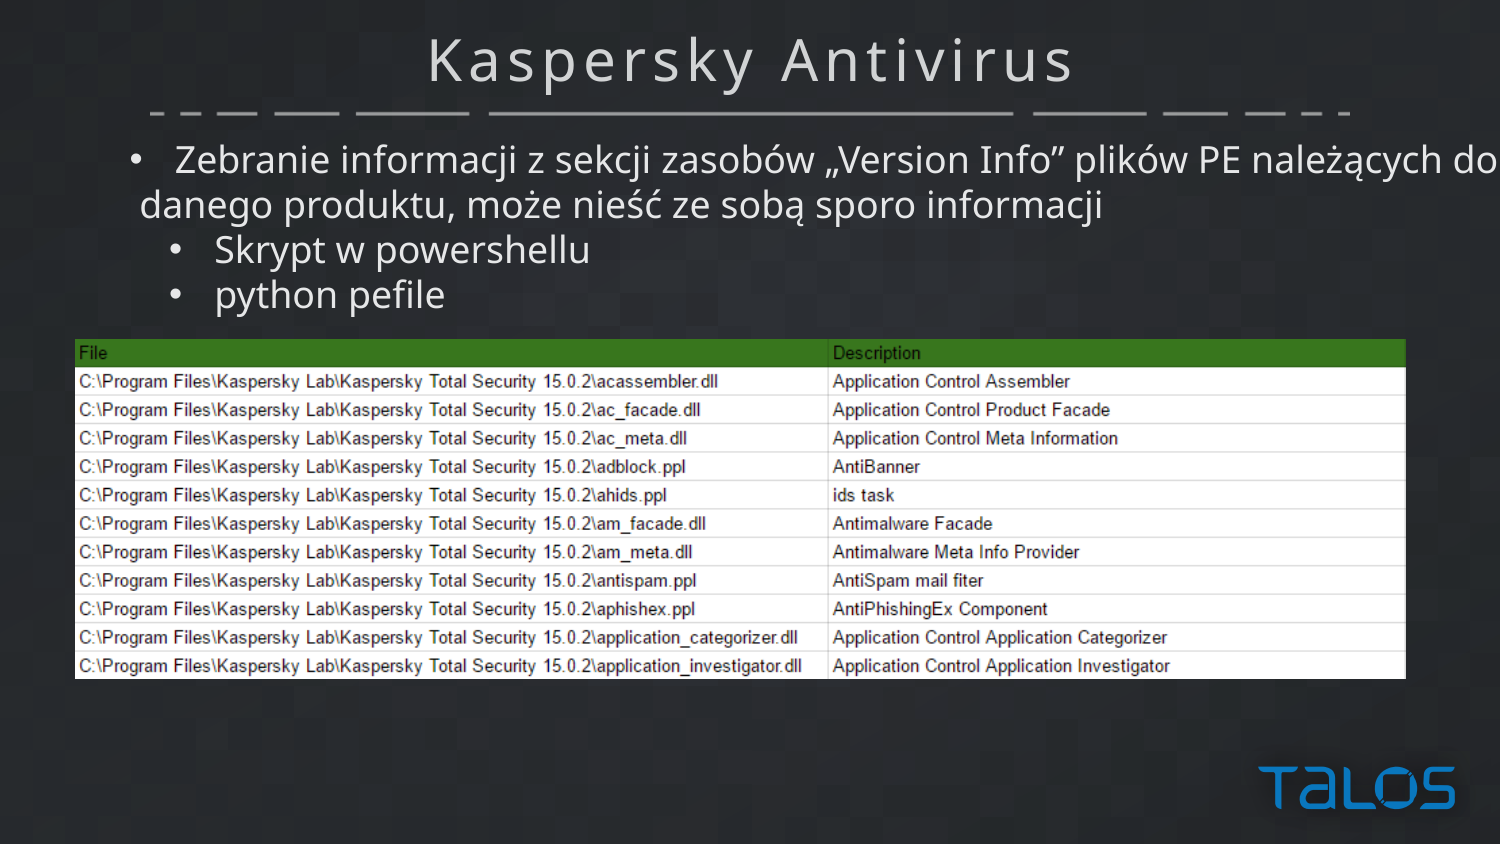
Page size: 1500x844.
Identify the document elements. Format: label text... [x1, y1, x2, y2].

text_box Zebranie informacji z sekcji zasobów „Version Info” plików PE należących do danego produktu, może nieść ze sobą sporo informacji Skrypt w powershellu python pefile [114, 128, 1500, 369]
picture [74, 338, 1407, 679]
title Kaspersky Antivirus [75, 0, 1425, 129]
